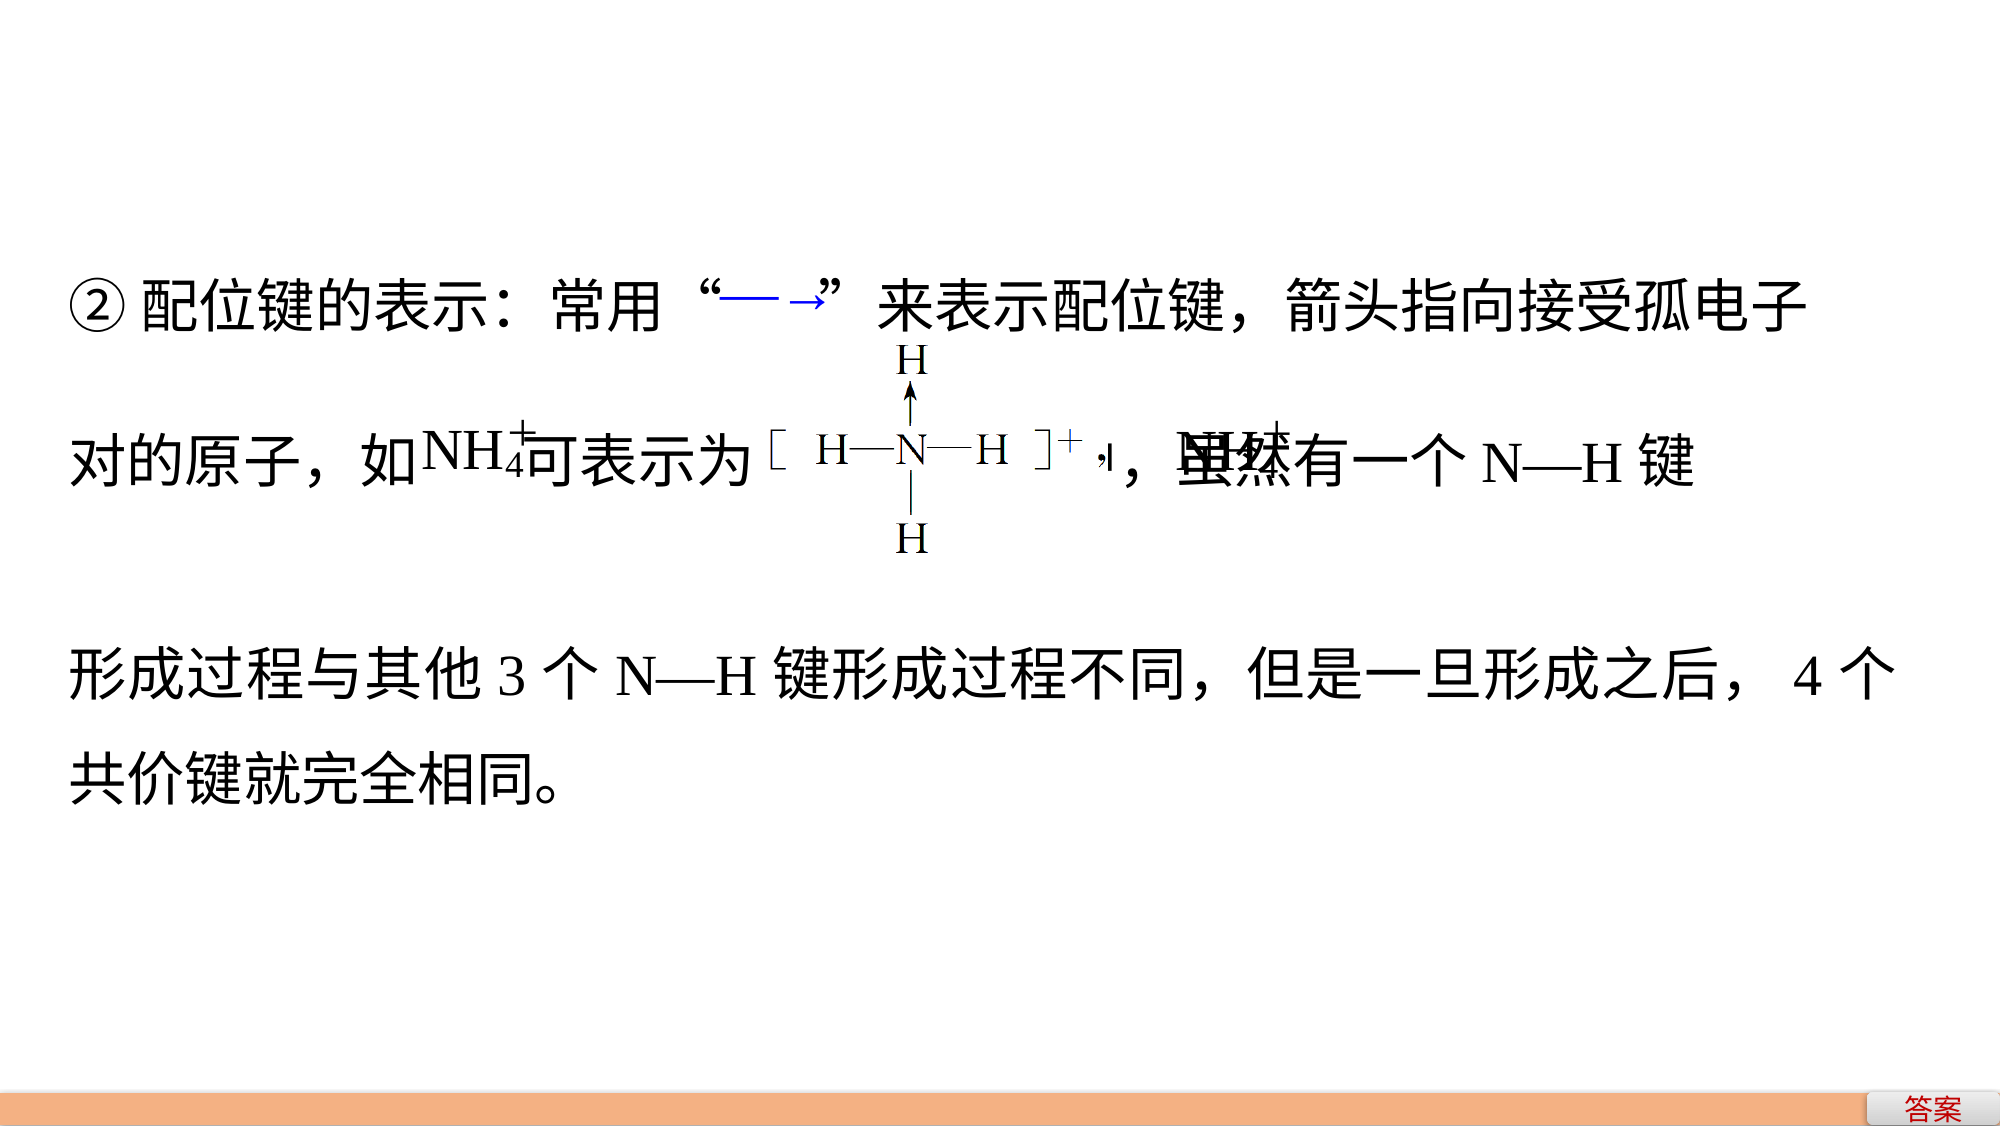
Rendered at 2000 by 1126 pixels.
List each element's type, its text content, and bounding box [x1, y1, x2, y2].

text_box ―→ [705, 246, 852, 332]
text_box 形成过程与其他3个N—H键形成过程不同，但是一旦形成之后，4个共价键就完全相同。 [48, 591, 1917, 822]
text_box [1175, 402, 1365, 558]
text_box ②配位键的表示：常用“ ”来表示配位键，箭头指向接受孤电子 [48, 224, 1917, 350]
text_box 答案 [1866, 1091, 2000, 1126]
text_box 对的原子，如 可表示为 在 中，虽然有一个N—H键 [1112, 379, 1917, 505]
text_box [420, 400, 611, 557]
picture [768, 341, 1109, 556]
text_box 对的原子，如 可表示为 在 中，虽然有一个N—H键 [48, 379, 763, 505]
text_box [0, 1092, 1866, 1126]
